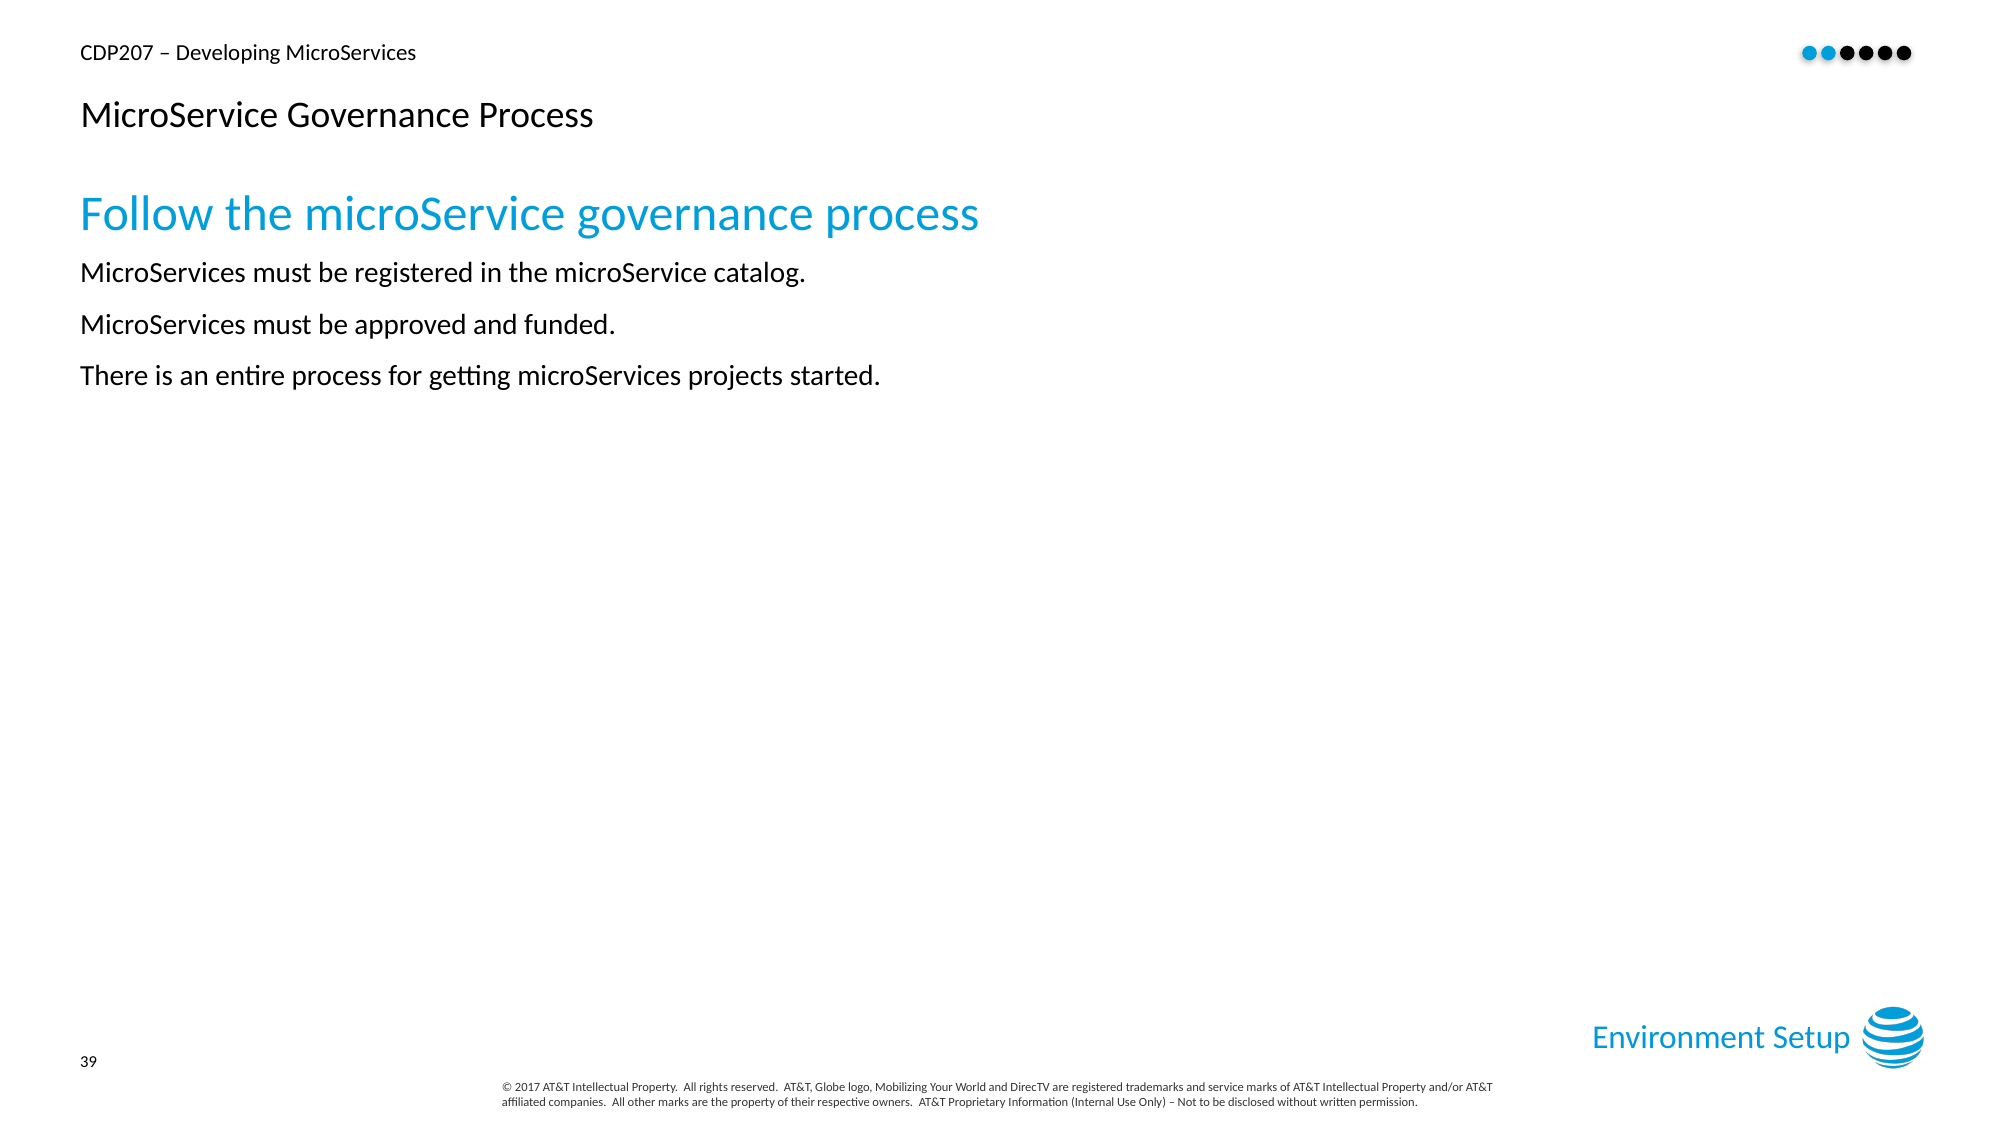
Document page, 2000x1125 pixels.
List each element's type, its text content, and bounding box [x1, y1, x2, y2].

text_box [1801, 44, 1818, 62]
list Follow the microService governance process MicroServices must be registered in the microService catalog. MicroServices must be approved and funded. There is an entire process for getting microServices projects started. [80, 186, 1920, 977]
text_box [1858, 44, 1875, 62]
text_box [1821, 44, 1837, 62]
text_box [1896, 44, 1913, 62]
text_box [1839, 44, 1856, 62]
text_box Environment Setup [1061, 1007, 1866, 1063]
slide_number 39 [80, 1049, 129, 1087]
text_box [1877, 44, 1894, 62]
title MicroService Governance Process [80, 85, 1920, 142]
